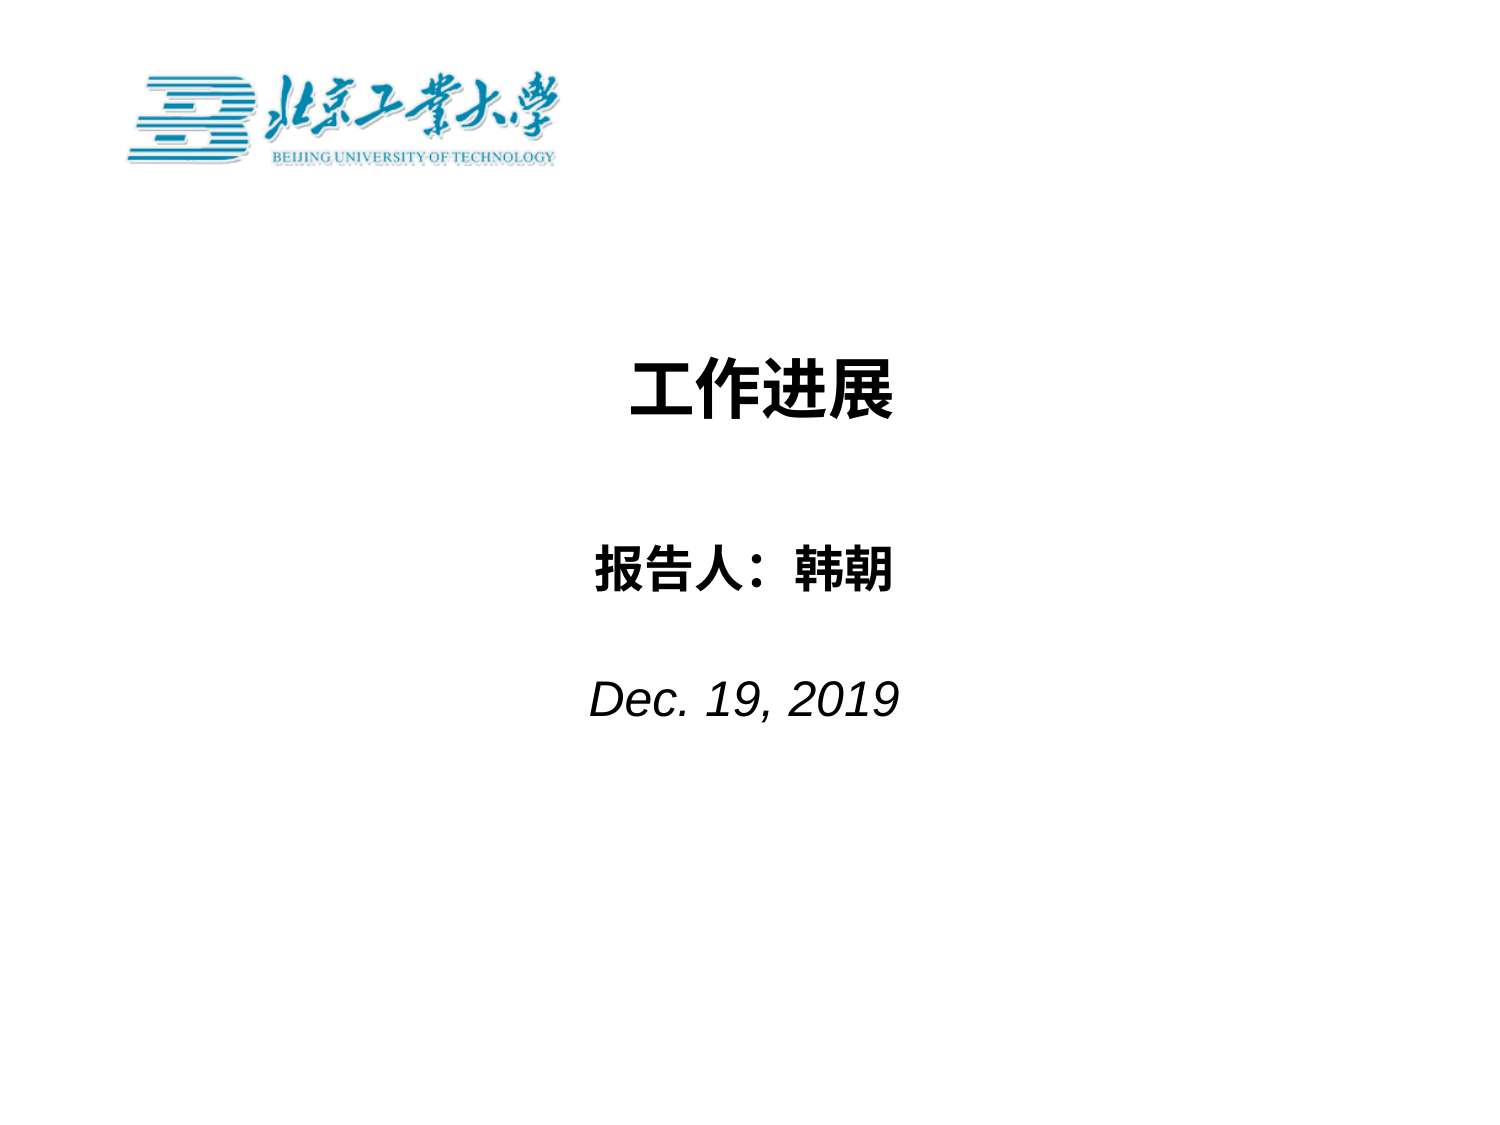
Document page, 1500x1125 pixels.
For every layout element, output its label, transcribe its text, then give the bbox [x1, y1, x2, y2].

subtitle 报告人：韩朝 Dec. 19, 2019 [105, 456, 1383, 988]
title 工作进展 [107, 185, 1416, 436]
picture [112, 60, 605, 185]
